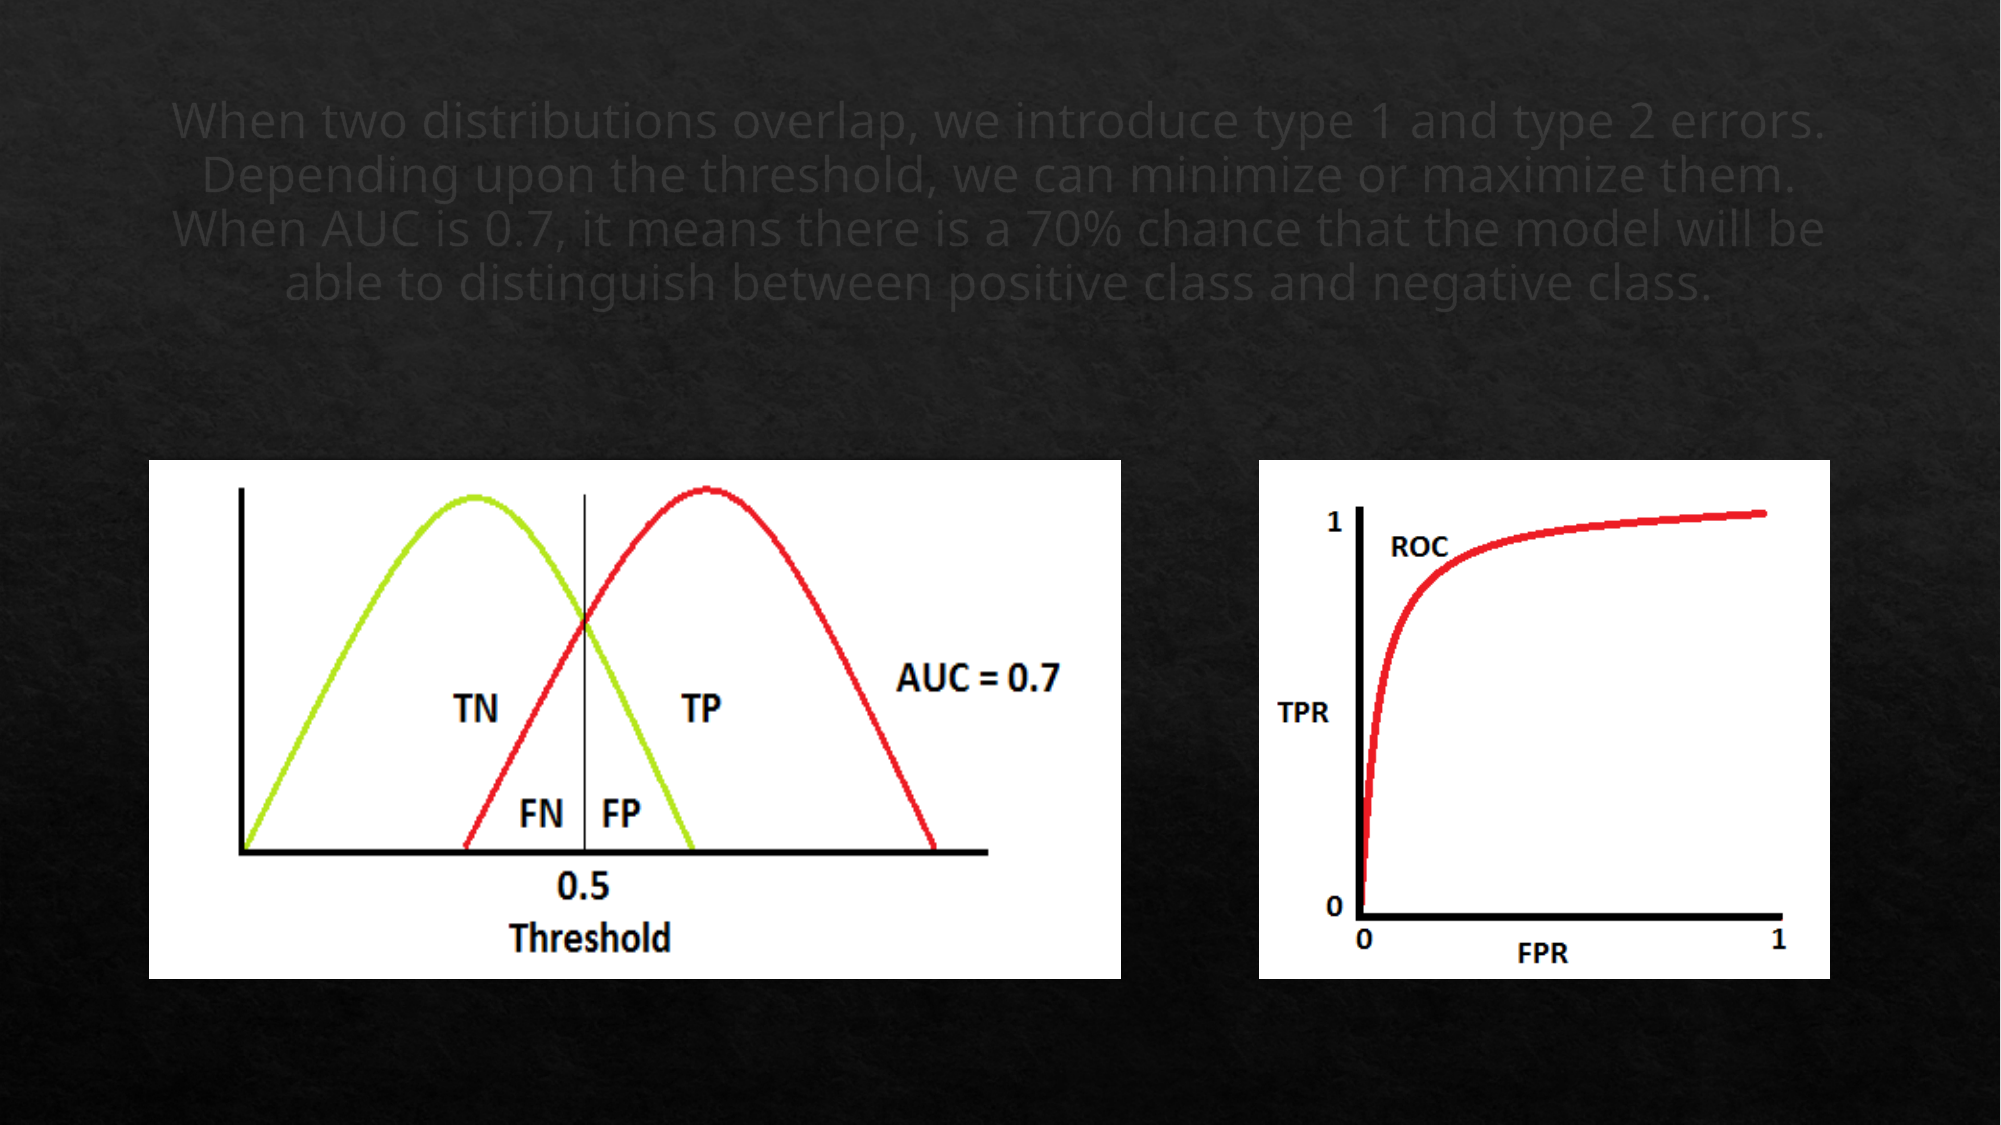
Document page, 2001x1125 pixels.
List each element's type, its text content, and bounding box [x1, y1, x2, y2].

picture [1258, 459, 1830, 980]
title When two distributions overlap, we introduce type 1 and type 2 errors. Depending upon the threshold, we can minimize or maximize them. When AUC is 0.7, it means there is a 70% chance that the model will be able to distinguish between positive class and negative class. [149, 99, 1849, 307]
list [149, 459, 1121, 980]
